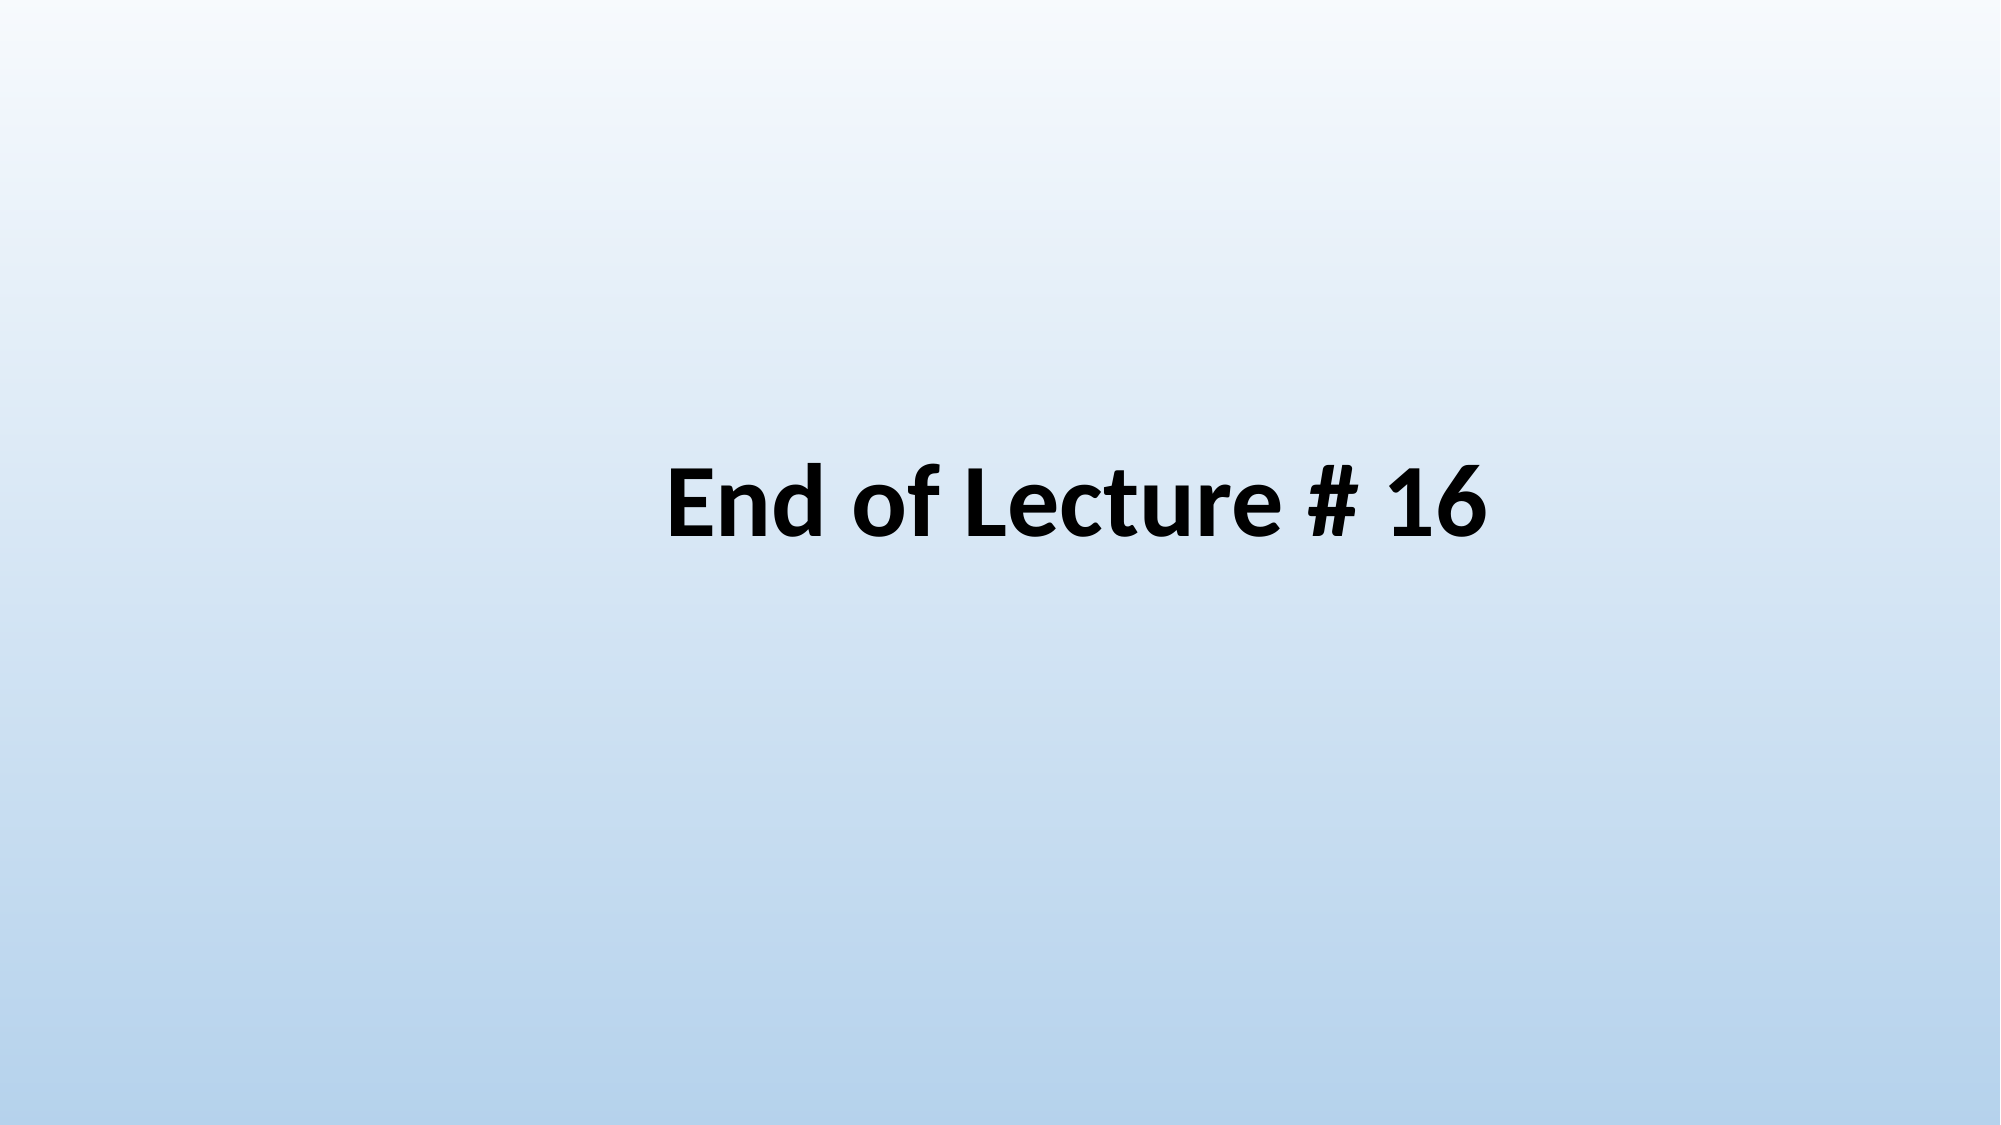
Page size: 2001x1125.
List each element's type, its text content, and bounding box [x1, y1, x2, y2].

text_box End of Lecture # 16 [633, 425, 1521, 565]
